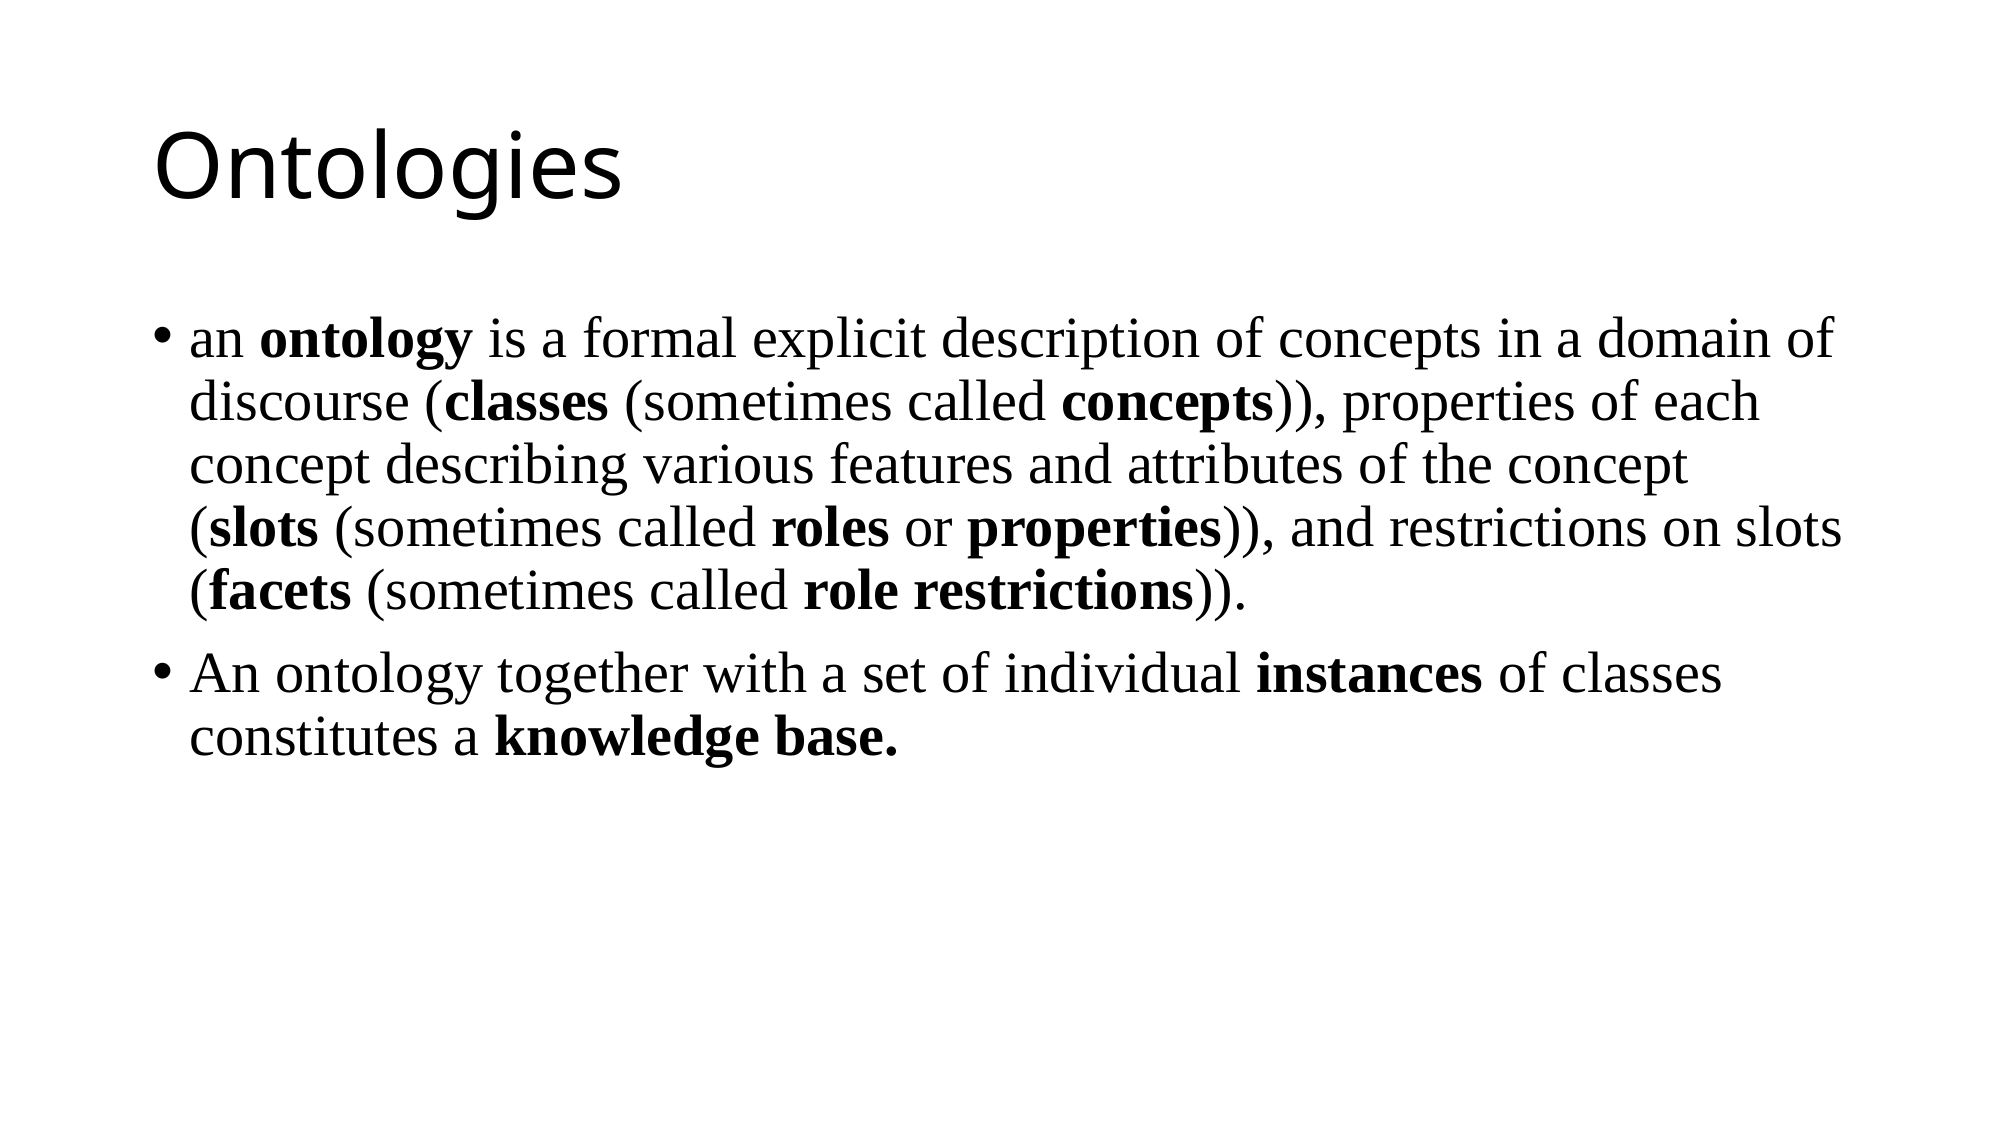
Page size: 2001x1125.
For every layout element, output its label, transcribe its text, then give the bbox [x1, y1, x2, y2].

title Ontologies [137, 59, 1863, 278]
list an ontology is a formal explicit description of concepts in a domain of discourse (classes (sometimes called concepts)), properties of each concept describing various features and attributes of the concept (slots (sometimes called roles or properties)), and restrictions on slots (facets (sometimes called role restrictions)). An ontology together with a set of individual instances of classes constitutes a knowledge base. [137, 299, 1863, 1014]
